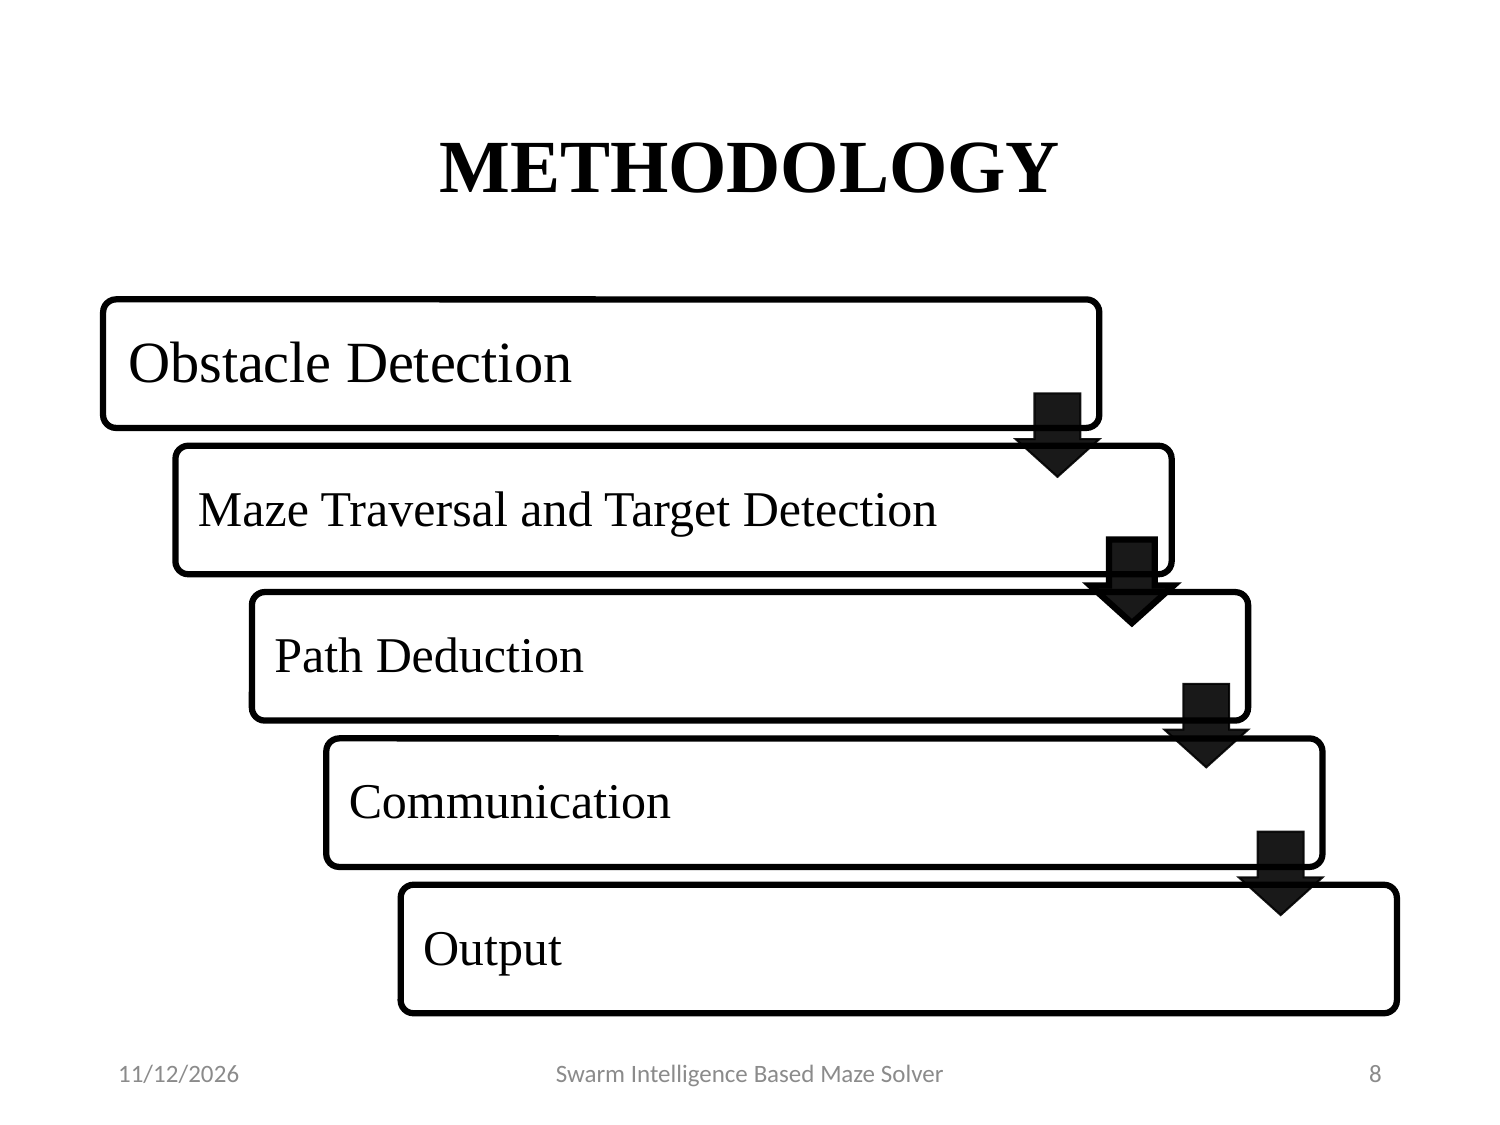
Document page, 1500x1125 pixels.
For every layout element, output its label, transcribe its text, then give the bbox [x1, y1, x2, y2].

slide_number 8 [1059, 1042, 1397, 1103]
title METHODOLOGY [103, 59, 1397, 278]
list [103, 299, 1397, 1014]
footer Swarm Intelligence Based Maze Solver [496, 1042, 1004, 1103]
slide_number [103, 1042, 441, 1103]
